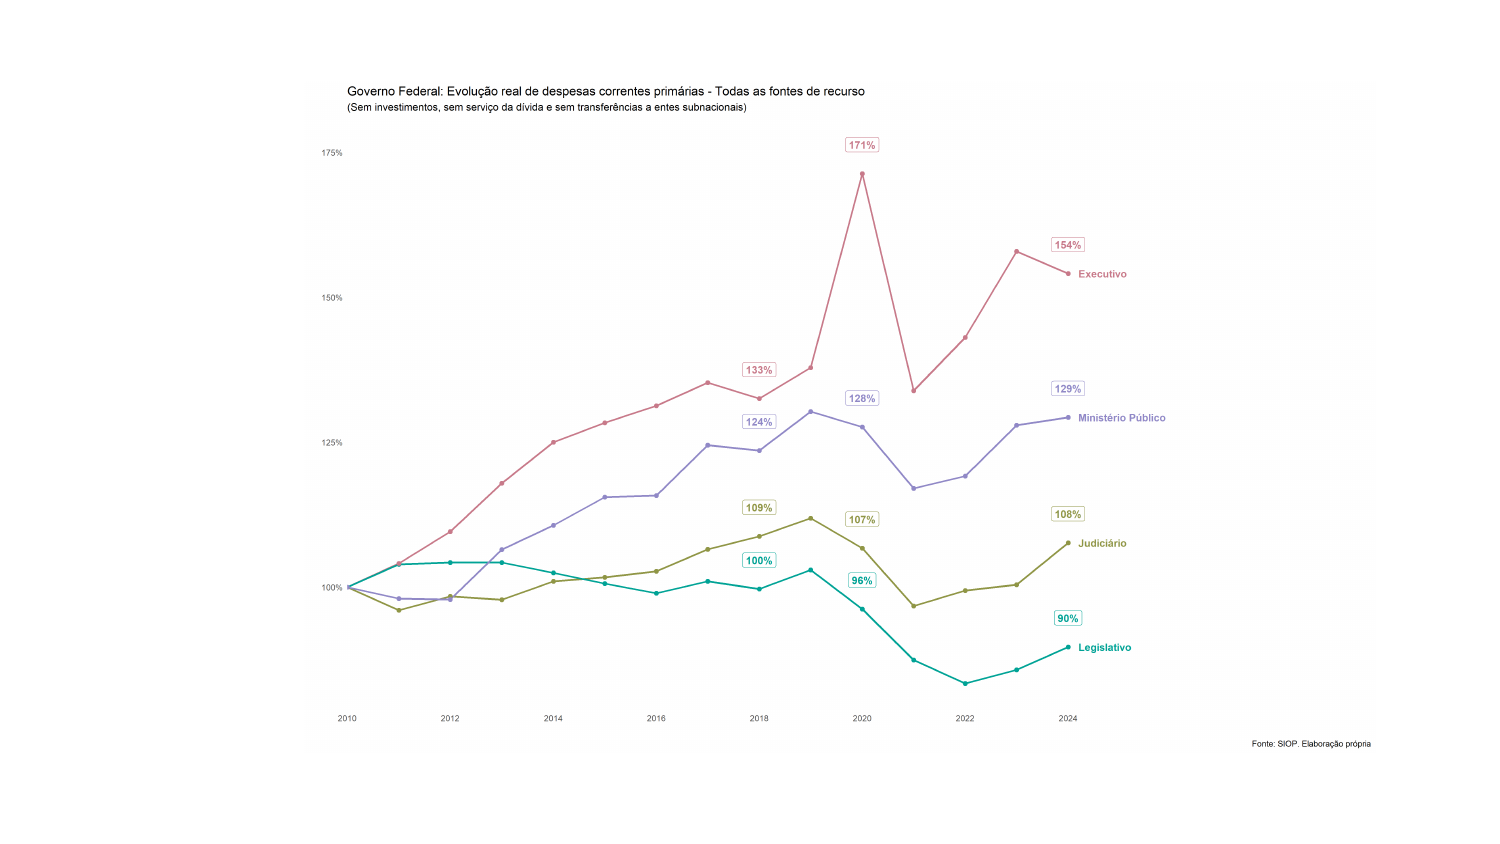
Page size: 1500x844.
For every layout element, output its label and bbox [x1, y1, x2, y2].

picture [303, 81, 1376, 753]
